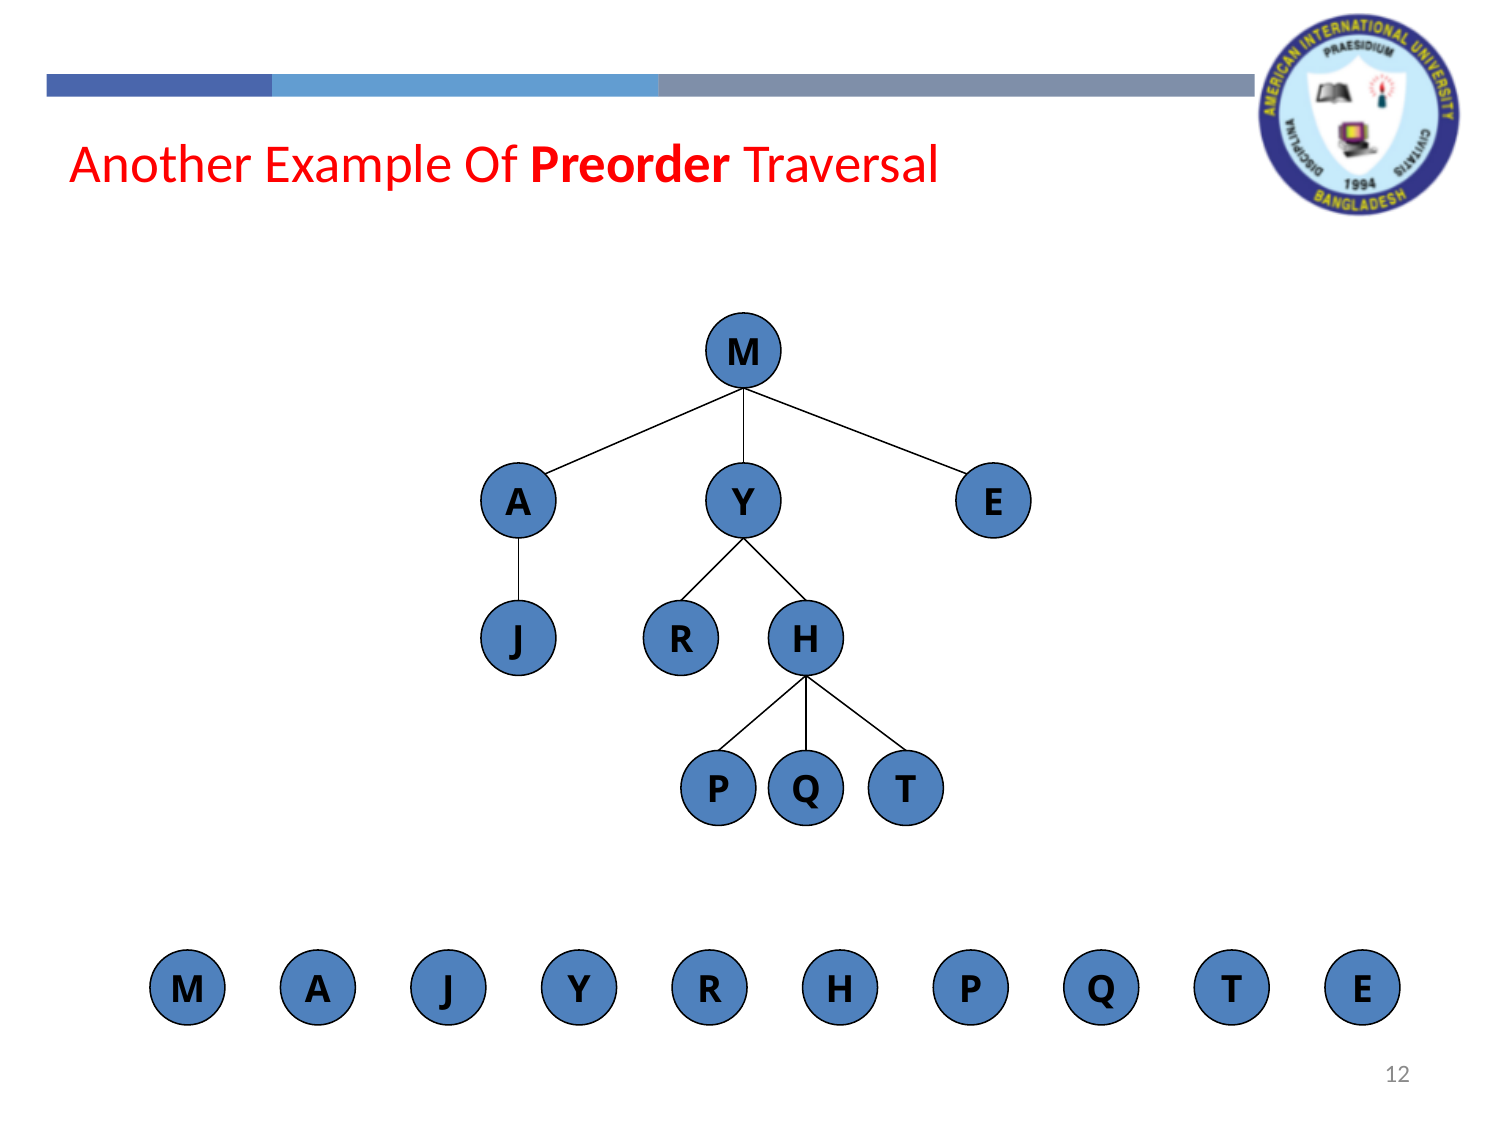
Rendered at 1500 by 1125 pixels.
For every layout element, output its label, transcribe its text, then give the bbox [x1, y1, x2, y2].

text_box H [802, 949, 878, 1025]
text_box Y [541, 949, 617, 1025]
text_box T [1194, 949, 1270, 1025]
text_box A [280, 949, 356, 1025]
text_box P [933, 949, 1009, 1025]
text_box J [410, 949, 486, 1025]
text_box E [1324, 949, 1400, 1025]
text_box M [149, 949, 225, 1025]
picture [1254, 9, 1465, 221]
text_box 12 [1074, 1042, 1425, 1103]
text_box Another Example Of Preorder Traversal [55, 119, 1129, 201]
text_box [480, 312, 1032, 826]
text_box R [672, 949, 748, 1025]
text_box Q [1063, 949, 1139, 1025]
